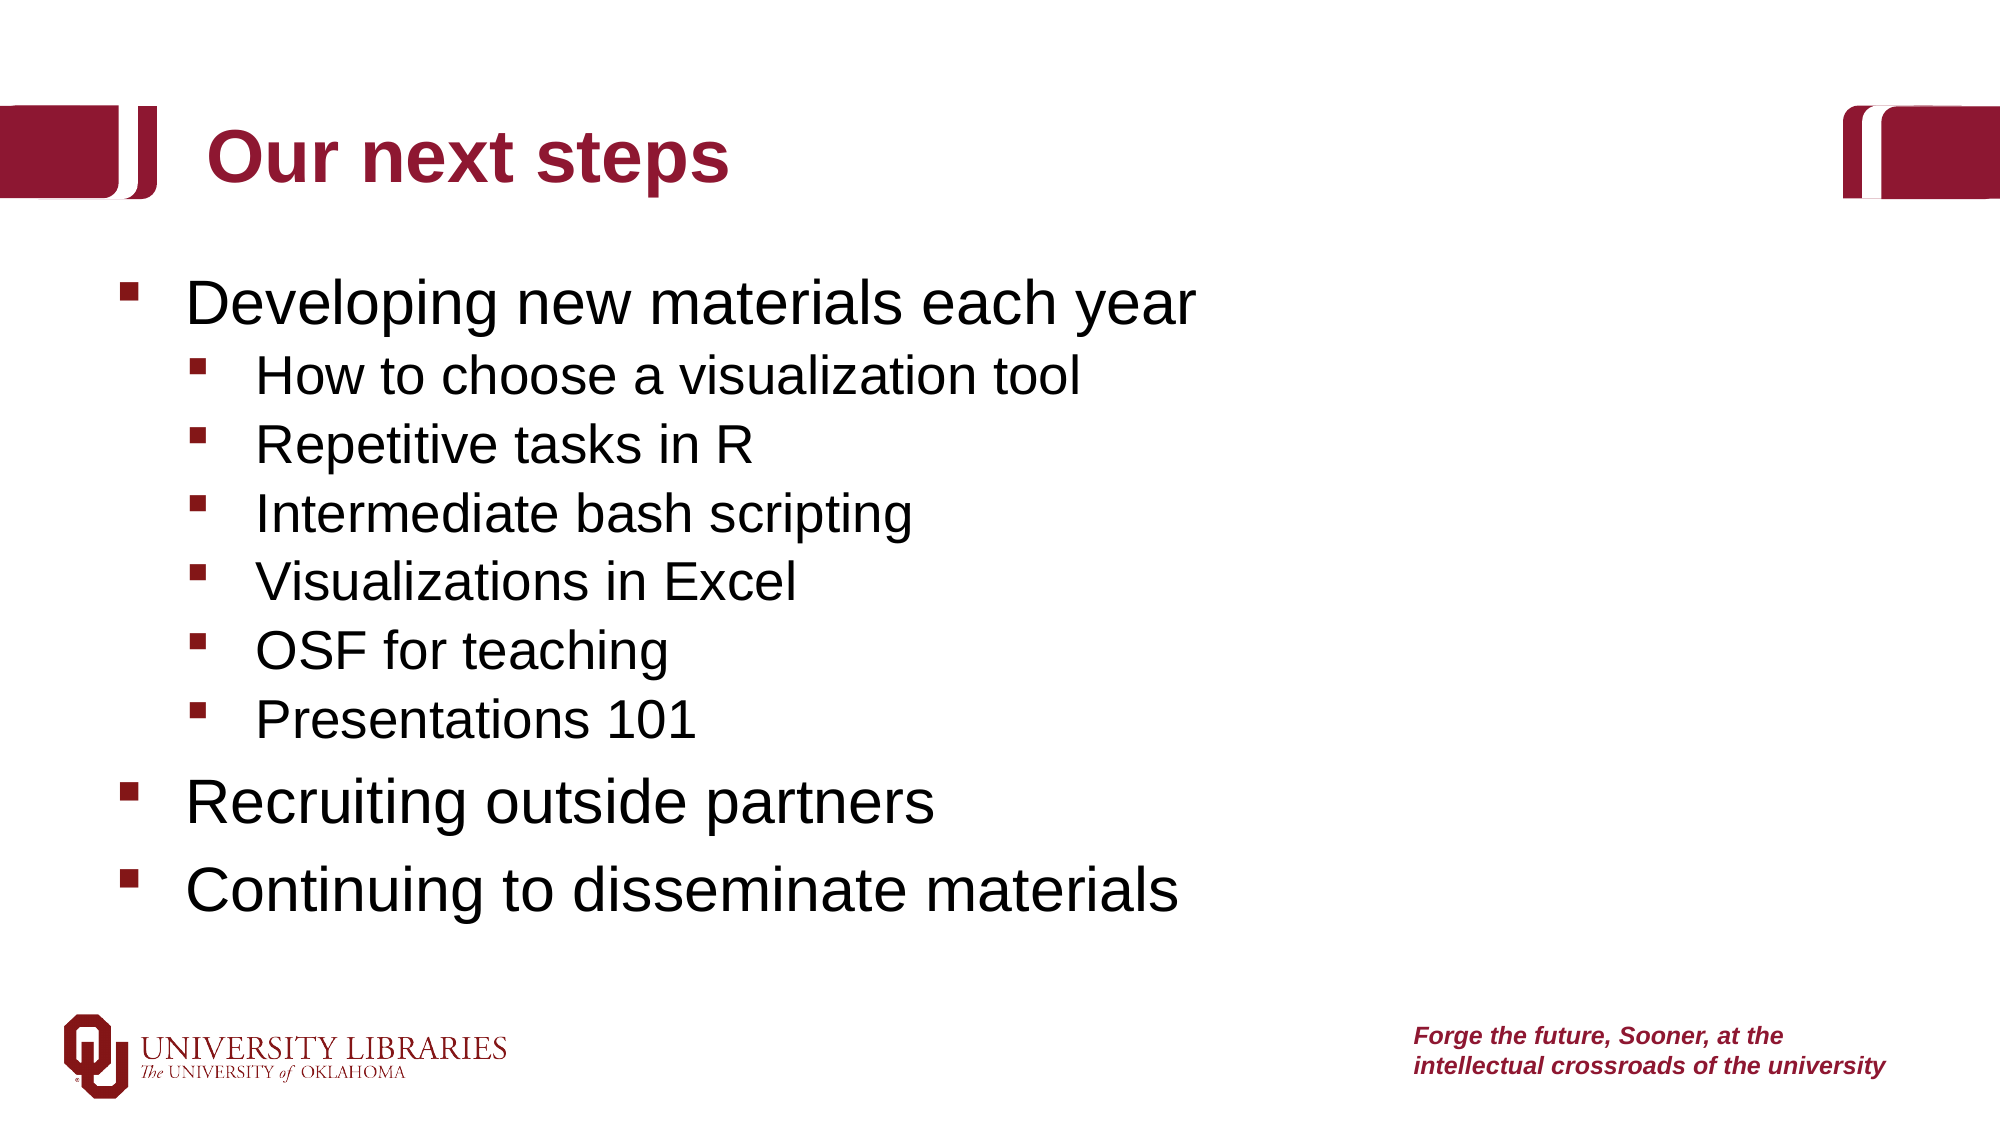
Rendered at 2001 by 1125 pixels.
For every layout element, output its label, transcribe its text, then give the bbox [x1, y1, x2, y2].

text_box Developing new materials each year How to choose a visualization tool Repetitive tasks in R Intermediate bash scripting Visualizations in Excel OSF for teaching Presentations 101 Recruiting outside partners Continuing to disseminate materials [99, 262, 1900, 939]
title Our next steps [191, 110, 1584, 193]
picture [41, 988, 532, 1112]
